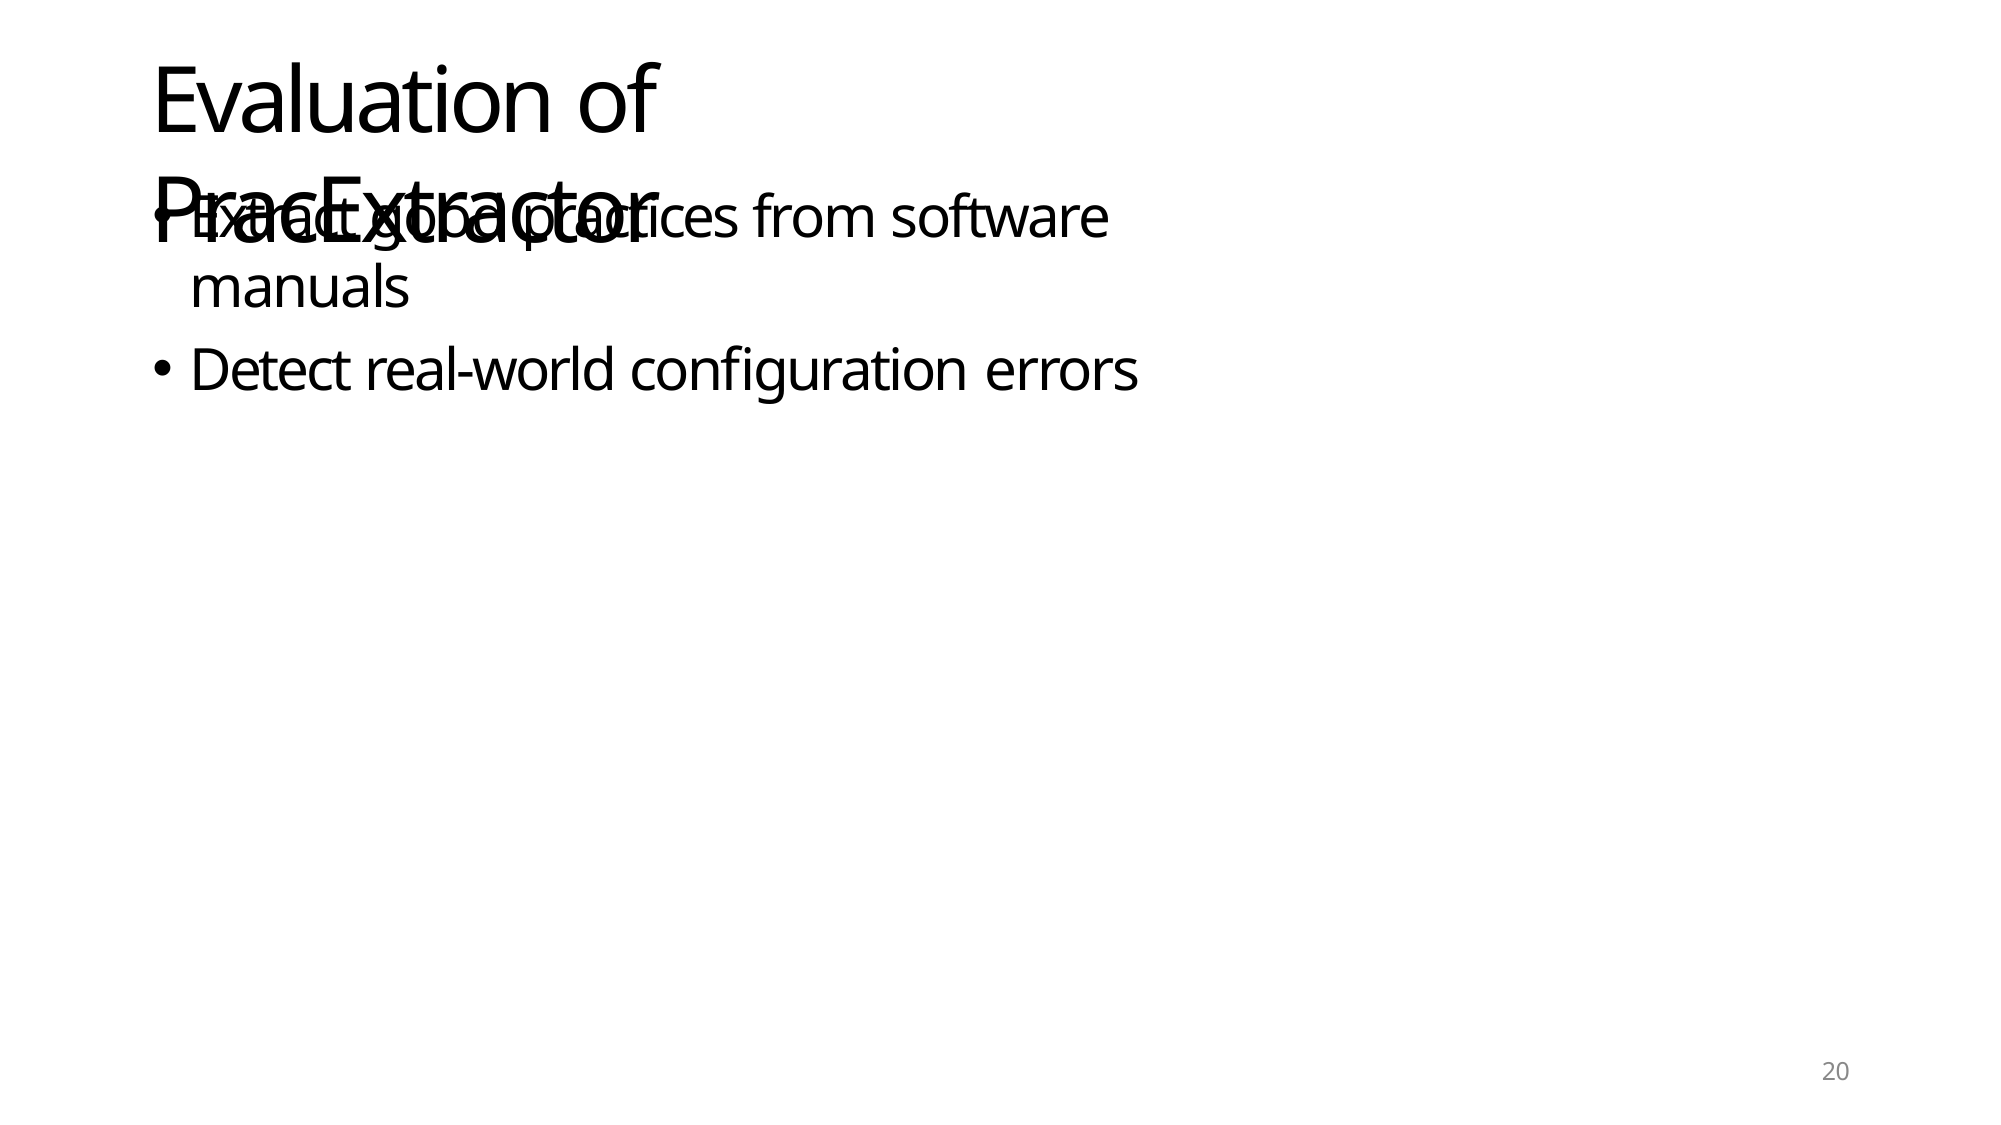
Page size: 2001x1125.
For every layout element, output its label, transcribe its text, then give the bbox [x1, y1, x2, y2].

text_box Extract good practices from software manuals Detect real-world configuration errors [150, 164, 1277, 402]
slide_number 10 [1815, 1054, 1854, 1125]
title Evaluation of PracExtractor [148, 38, 1144, 261]
